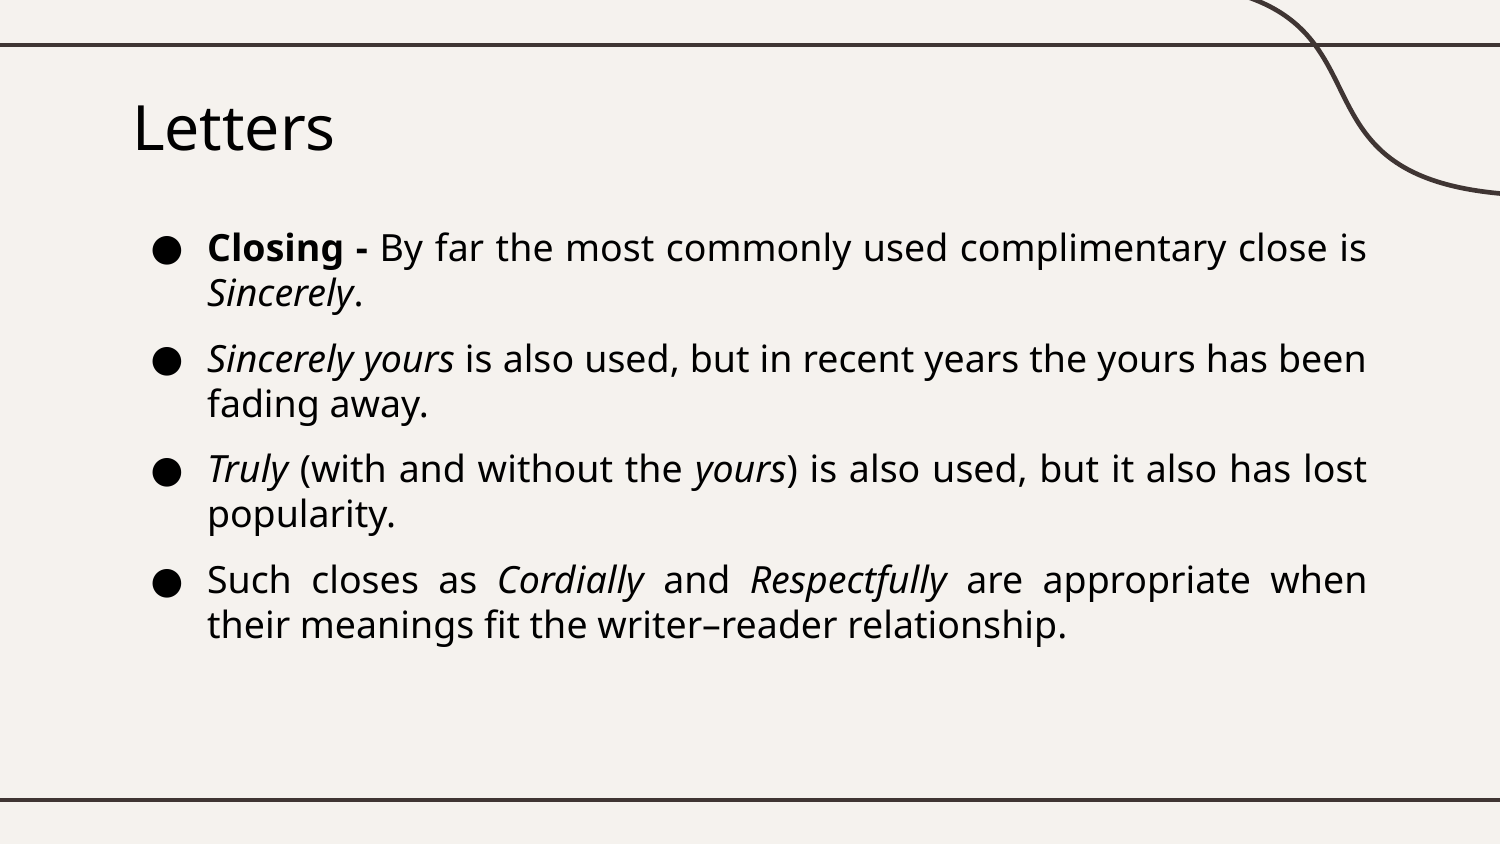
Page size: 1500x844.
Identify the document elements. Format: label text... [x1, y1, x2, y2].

list Closing - By far the most commonly used complimentary close is Sincerely. Sincerely yours is also used, but in recent years the yours has been fading away. Truly (with and without the yours) is also used, but it also has lost popularity. Such closes as Cordially and Respectfully are appropriate when their meanings fit the writer–reader relationship. [116, 208, 1383, 791]
title Letters [116, 72, 890, 167]
